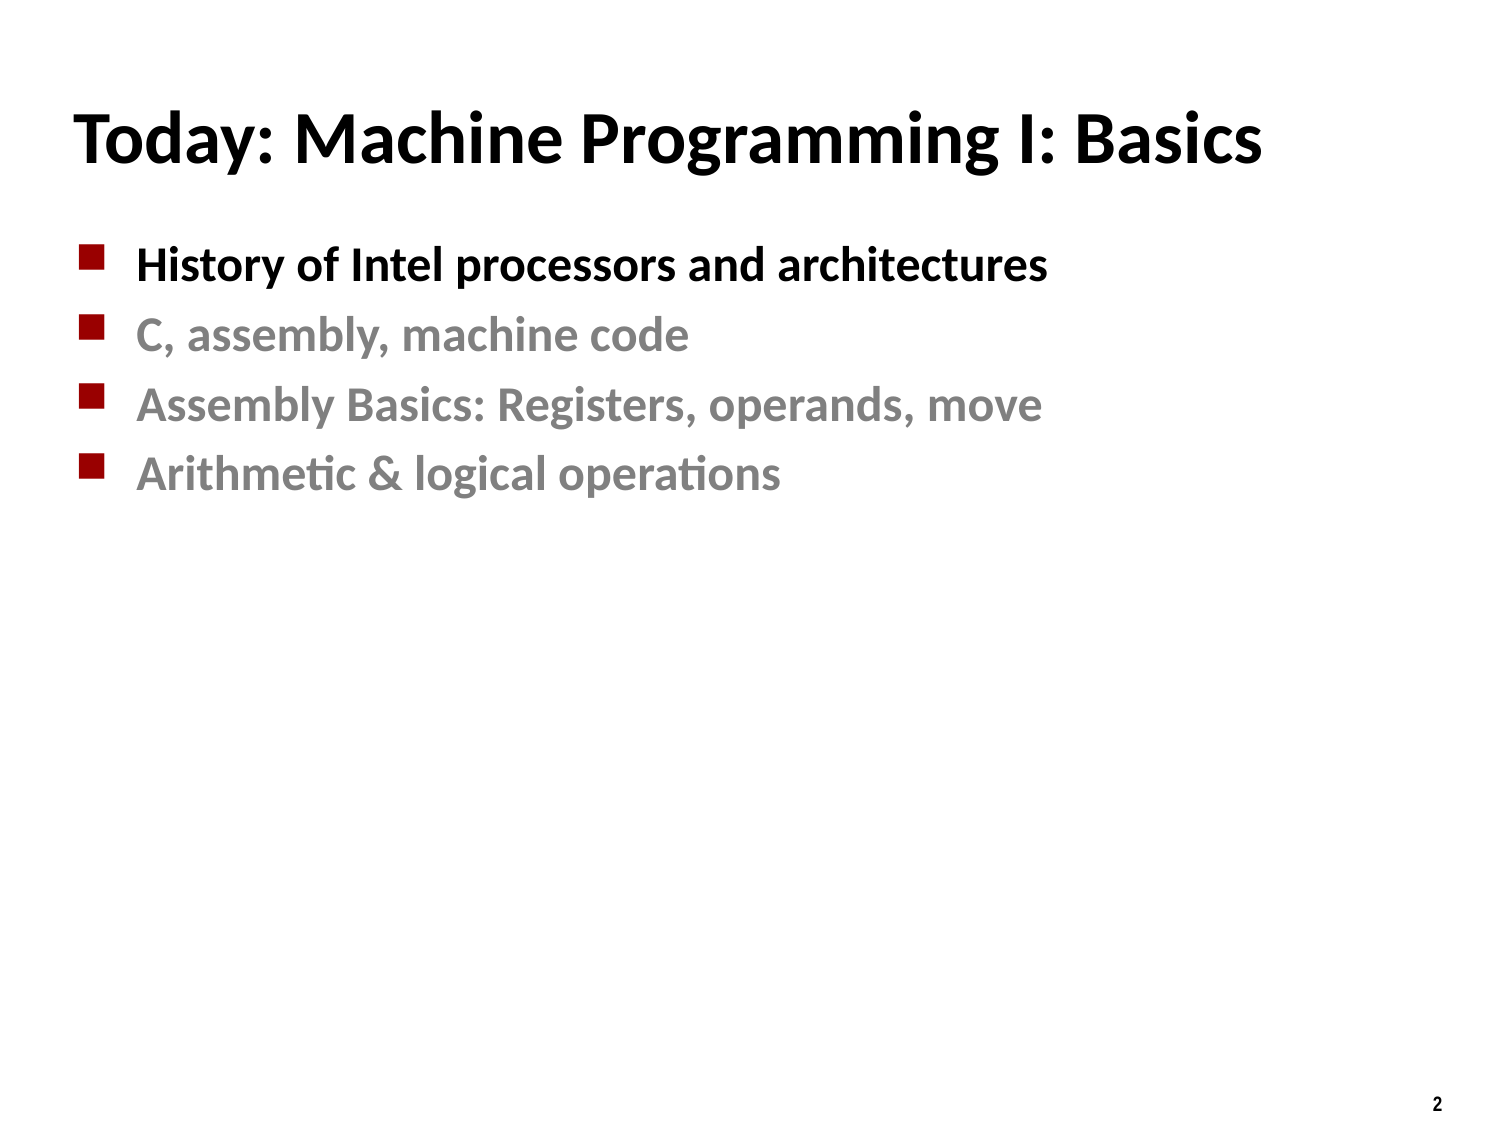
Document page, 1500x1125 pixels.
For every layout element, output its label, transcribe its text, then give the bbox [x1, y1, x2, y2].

title Today: Machine Programming I: Basics [58, 71, 1305, 197]
list History of Intel processors and architectures C, assembly, machine code Assembly Basics: Registers, operands, move Arithmetic & logical operations [64, 223, 1361, 1040]
